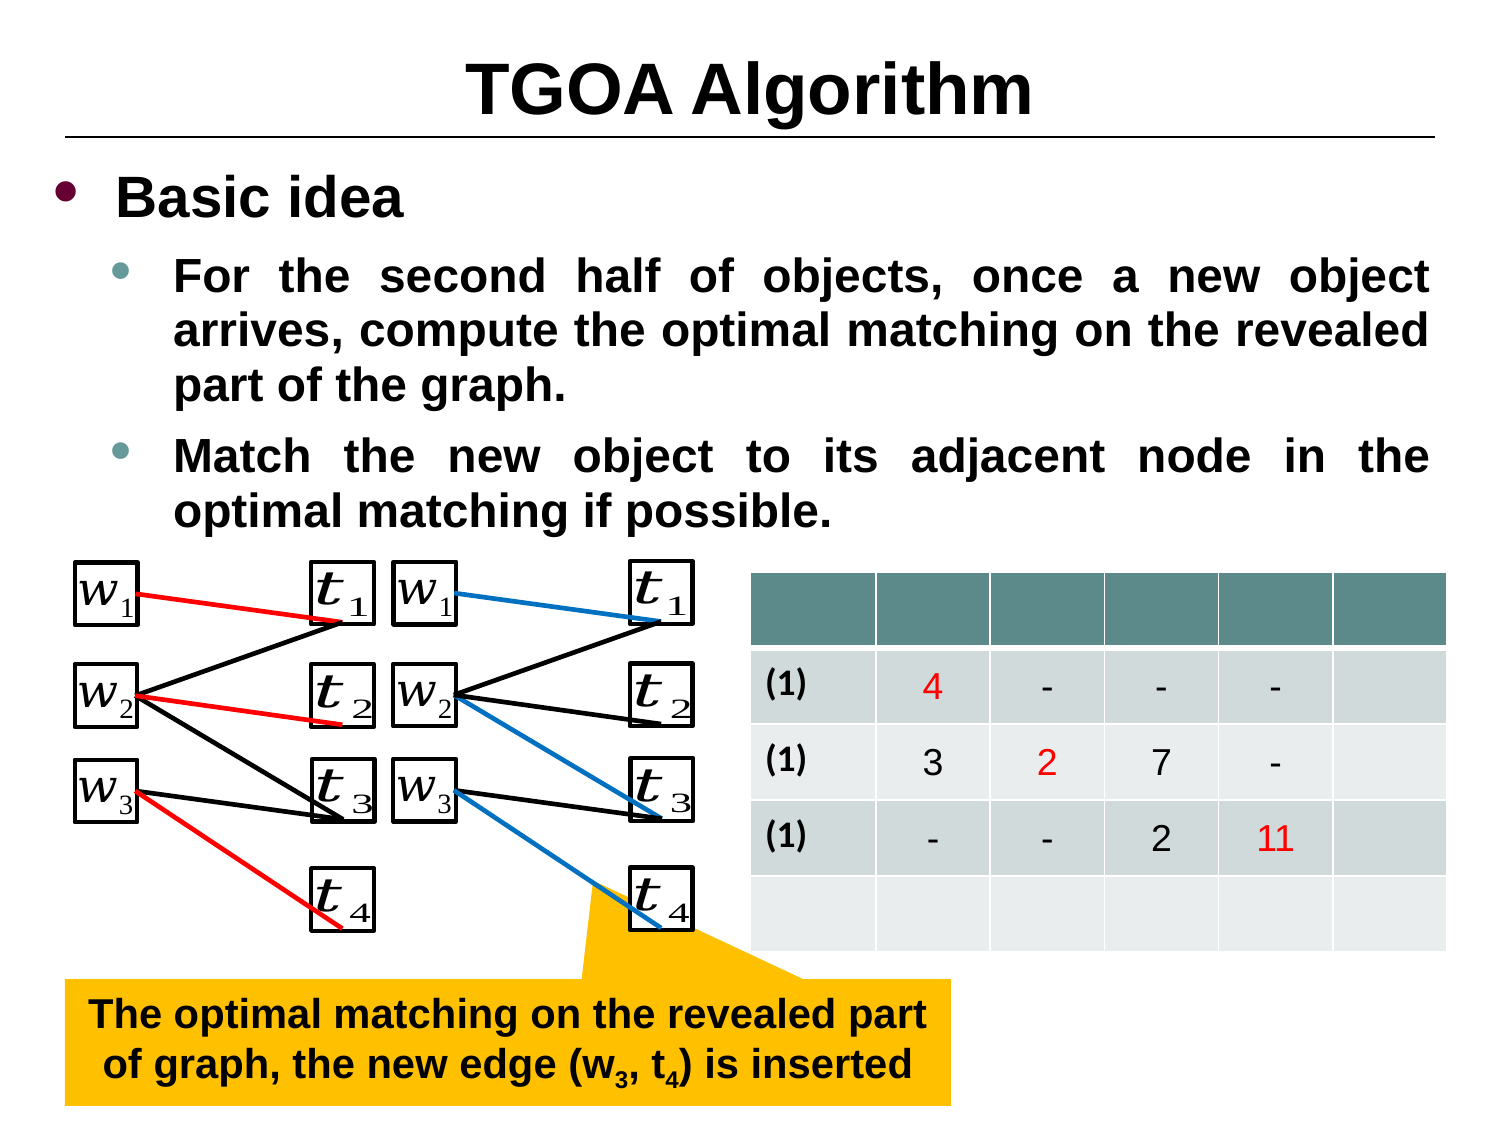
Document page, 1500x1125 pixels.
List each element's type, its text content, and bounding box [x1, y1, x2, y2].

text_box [453, 701, 633, 788]
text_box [134, 790, 314, 900]
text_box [134, 700, 315, 789]
text_box The optimal matching on the revealed part of graph, the new edge (w3, t4) is inserted [64, 908, 951, 1106]
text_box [453, 790, 633, 899]
text_box Basic idea For the second half of objects, once a new object arrives, compute the optimal matching on the revealed part of the graph. Match the new object to its adjacent node in the optimal matching if possible. [37, 156, 1447, 338]
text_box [134, 592, 314, 694]
title TGOA Algorithm [0, 16, 1500, 138]
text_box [453, 592, 633, 693]
